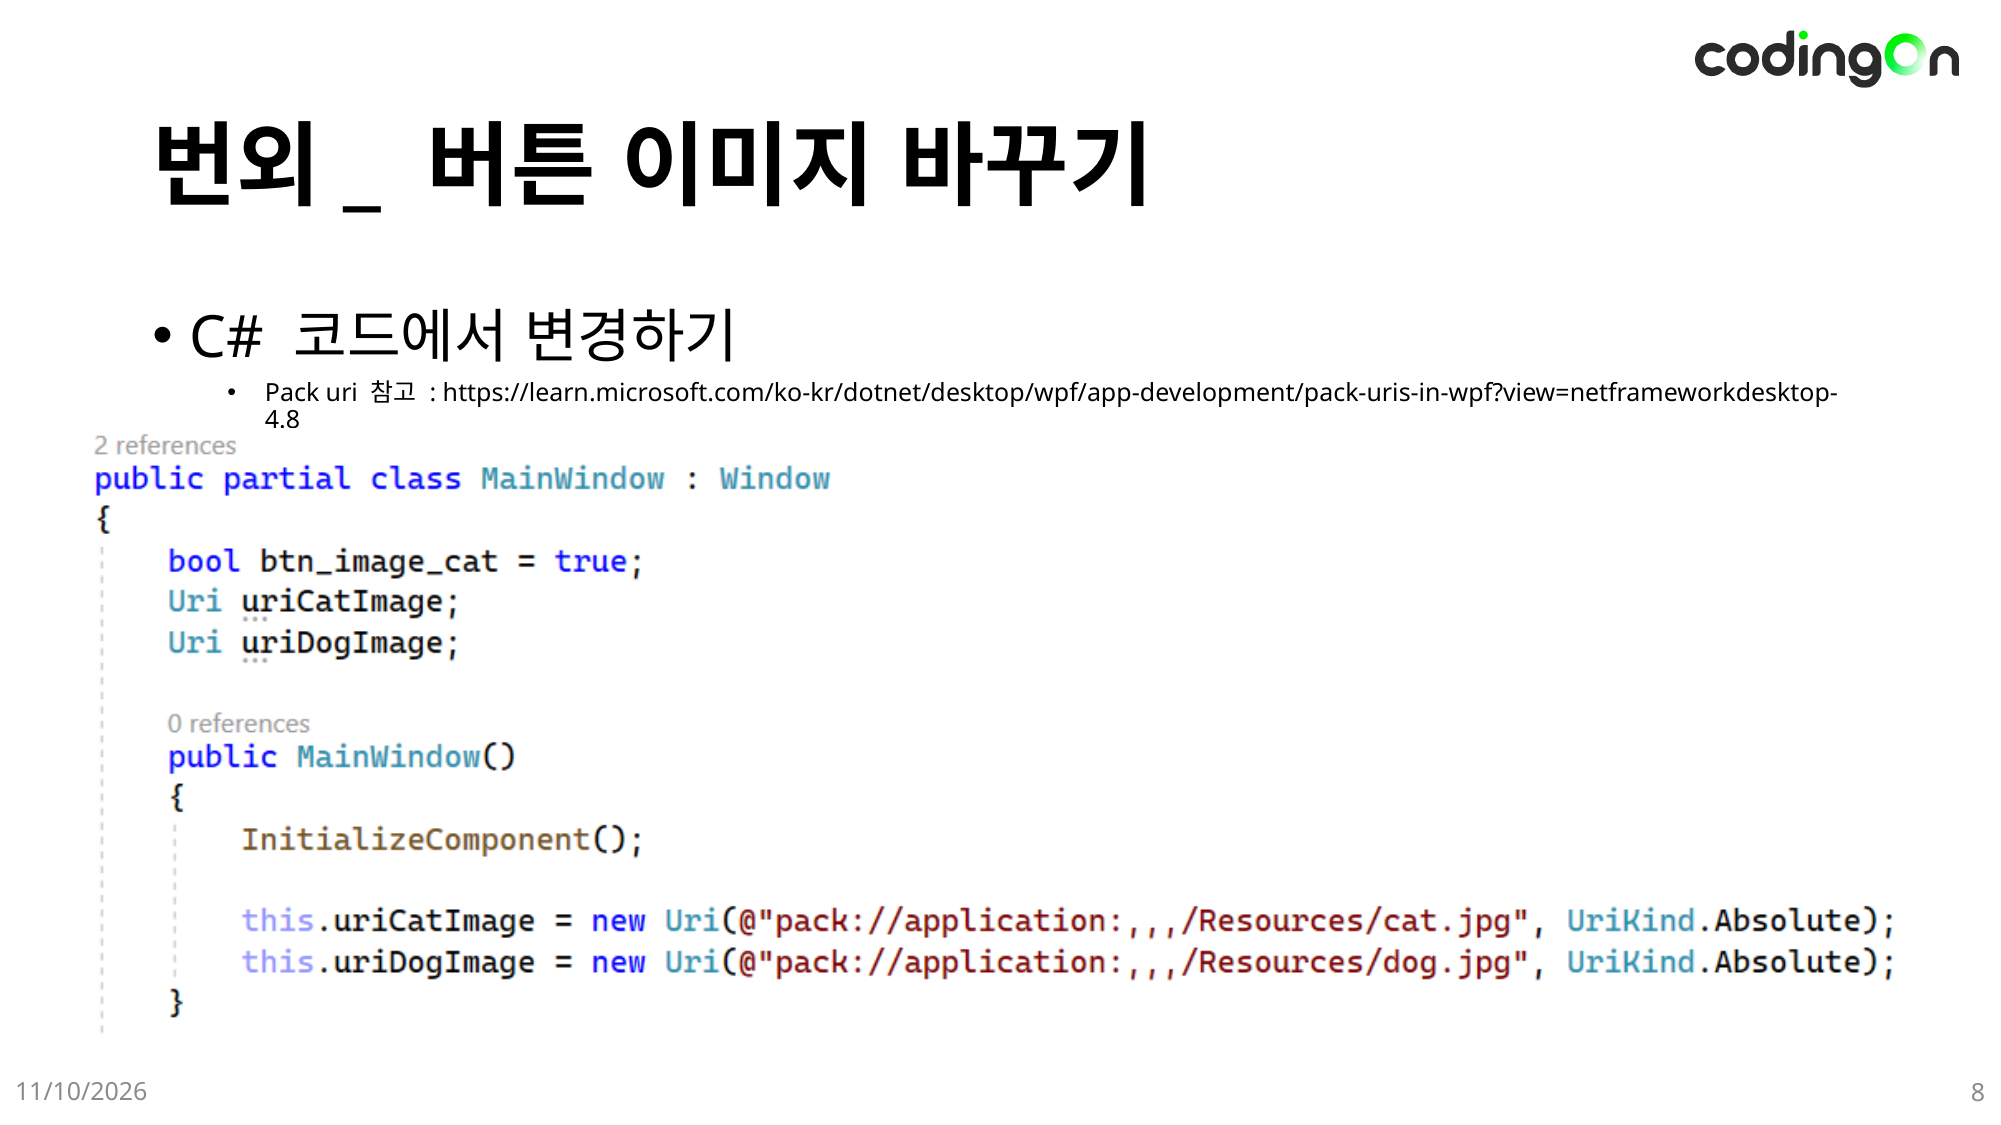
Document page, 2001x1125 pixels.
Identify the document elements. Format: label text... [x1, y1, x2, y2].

list C# 코드에서 변경하기 Pack uri 참고 : https://learn.microsoft.com/ko-kr/dotnet/desktop/wpf/app-development/pack-uris-in-wpf?view=netframeworkdesktop-4.8 [137, 299, 1863, 427]
title 번외_ 버튼 이미지 바꾸기 [137, 59, 1863, 278]
picture [1695, 30, 1959, 88]
slide_number 8 [1550, 1063, 2000, 1124]
picture [82, 427, 1918, 1036]
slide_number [0, 1062, 450, 1123]
